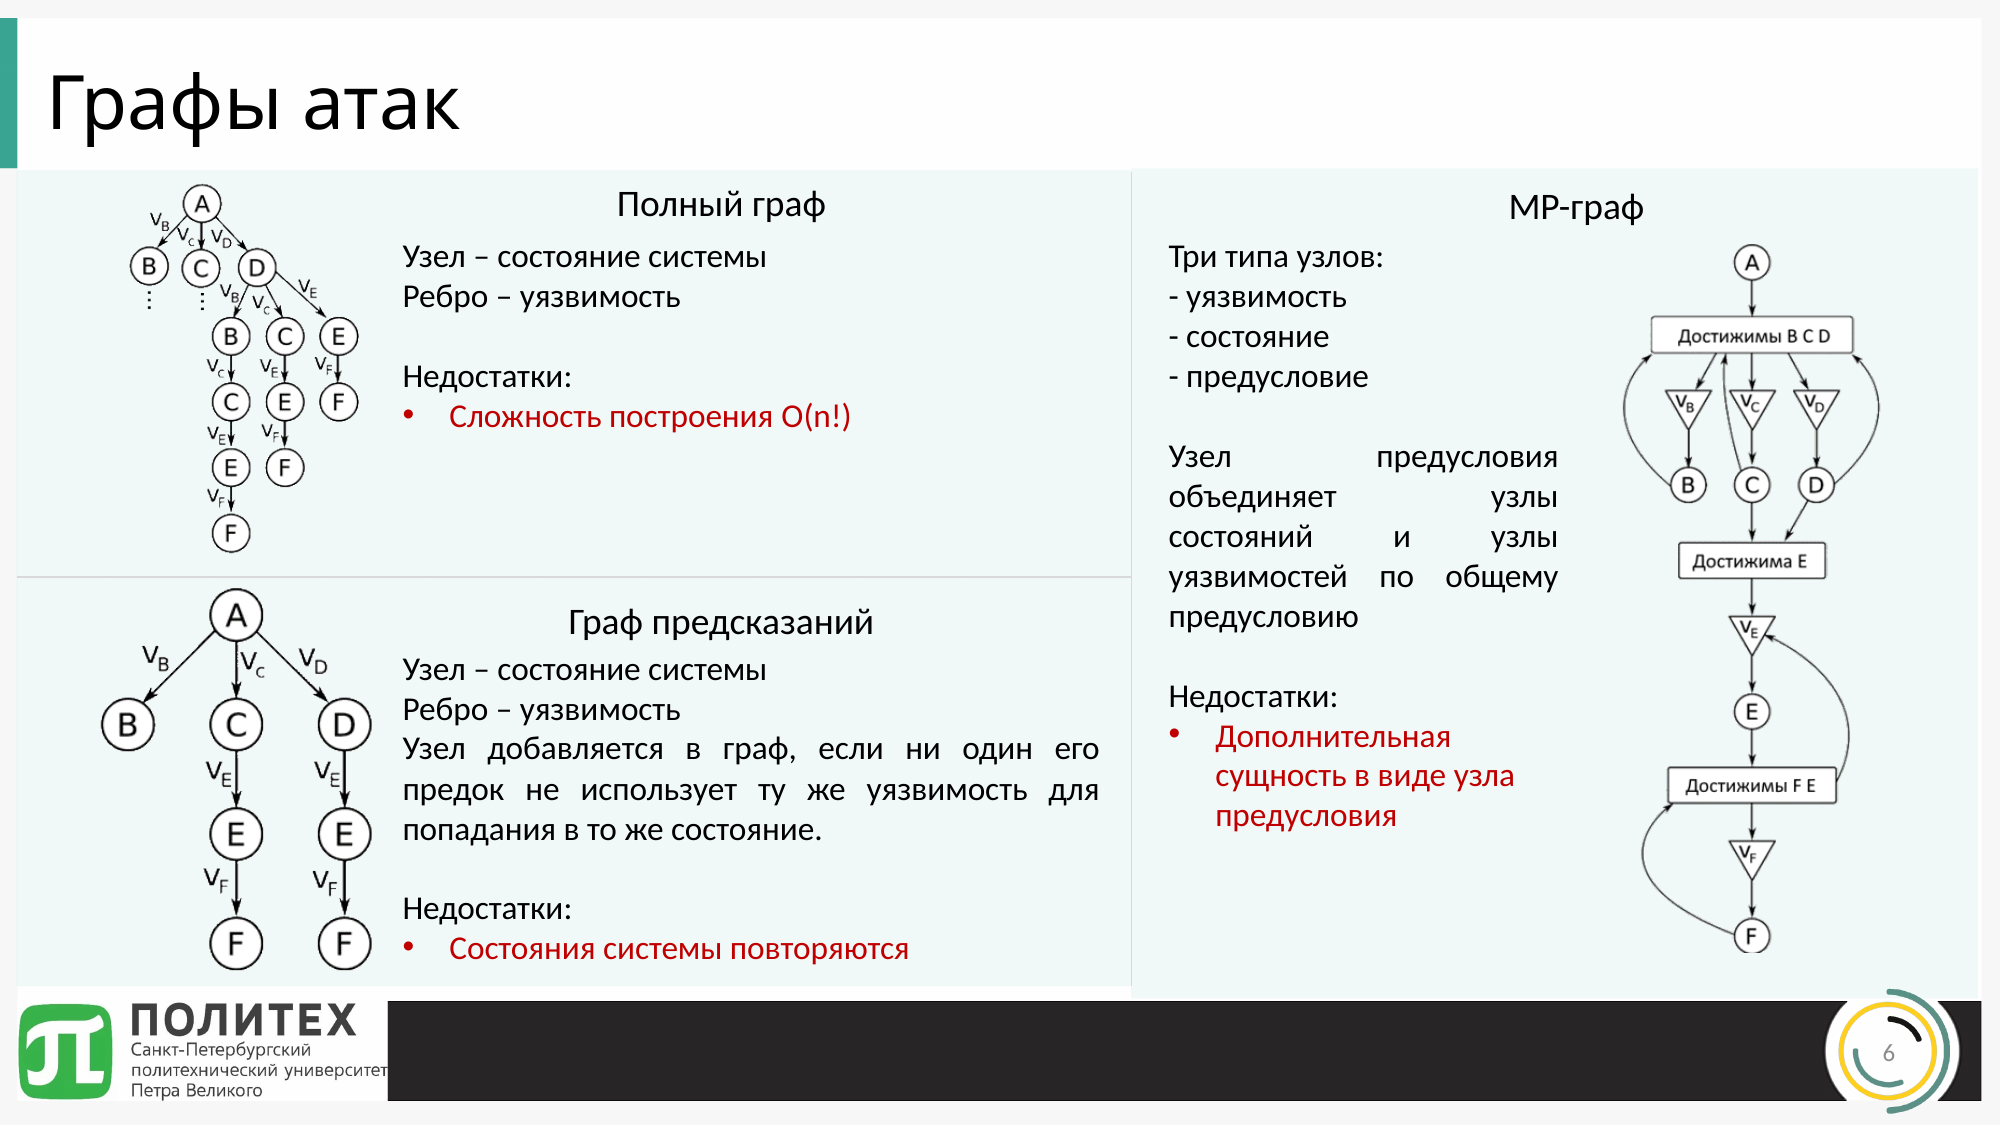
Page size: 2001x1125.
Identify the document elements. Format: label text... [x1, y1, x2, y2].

text_box Три типа узлов: - уязвимость - состояние - предусловие Узел предусловия объединяет узлы состояний и узлы уязвимостей по общему предусловию Недостатки: Дополнительная сущность в виде узла предусловия [1153, 227, 1574, 841]
text_box MP-граф [1493, 175, 1699, 235]
picture [0, 0, 2001, 1125]
text_box Узел – состояние системы Ребро – уязвимость Узел добавляется в граф, если ни один его предок не использует ту же уязвимость для попадания в то же состояние. Недостатки: Состояния системы повторяются [409, 639, 1116, 974]
text_box Граф предсказаний [553, 589, 890, 639]
text_box Узел – состояние системы Ребро – уязвимость Недостатки: Сложность построения O(n!) [387, 227, 1116, 442]
slide_number 6 [1866, 1021, 1911, 1082]
text_box Полный граф [602, 171, 842, 227]
text_box [16, 169, 1130, 576]
text_box [16, 578, 1130, 987]
title Графы атак [31, 37, 1968, 154]
text_box [1130, 167, 1979, 999]
